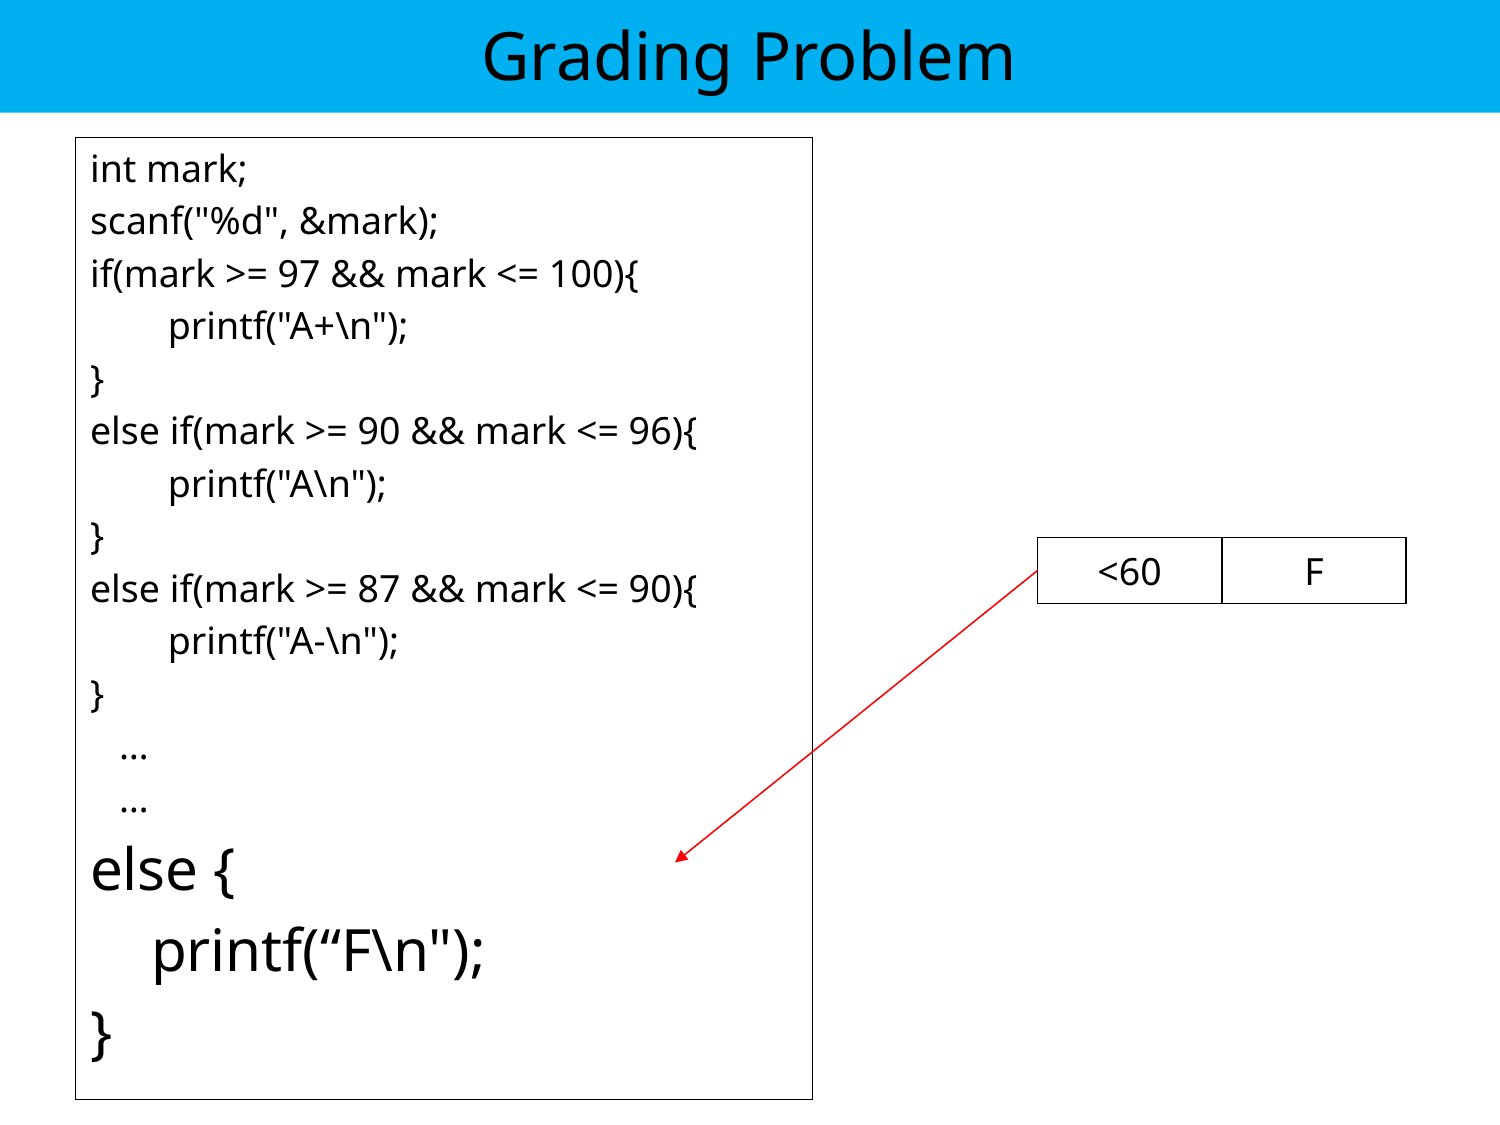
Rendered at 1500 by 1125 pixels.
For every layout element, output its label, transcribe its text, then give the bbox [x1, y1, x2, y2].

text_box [674, 567, 1038, 863]
list int mark; scanf("%d", &mark); if(mark >= 97 && mark <= 100){ printf("A+\n"); } else if(mark >= 90 && mark <= 96){ printf("A\n"); } else if(mark >= 87 && mark <= 90){ printf("A-\n"); } … … else { printf(“F\n"); } [75, 137, 813, 1100]
table_header <60 [1038, 538, 1221, 603]
title Grading Problem [0, 0, 1500, 113]
table_header F [1223, 538, 1405, 603]
